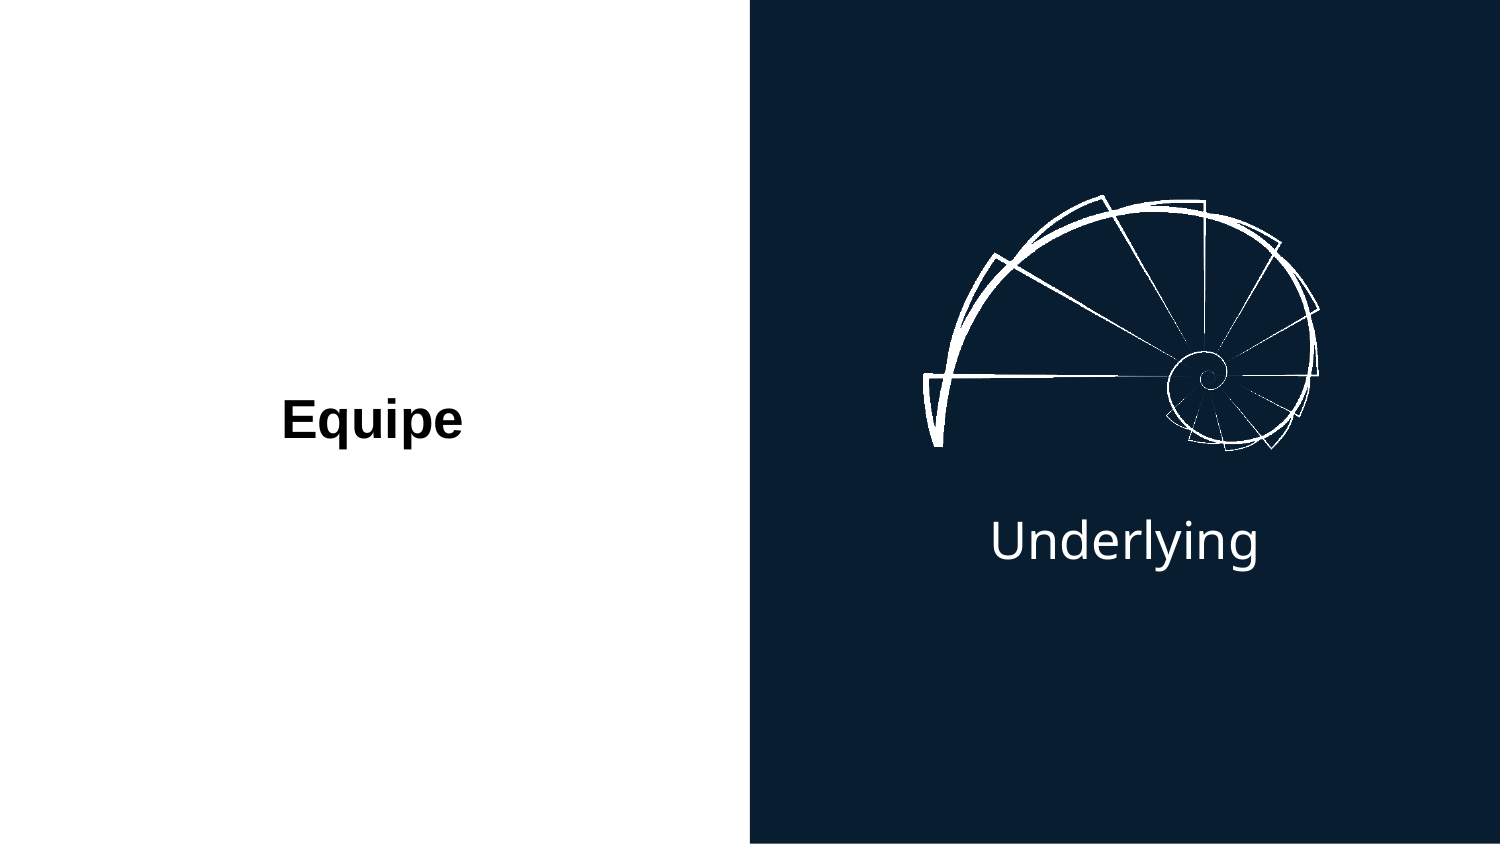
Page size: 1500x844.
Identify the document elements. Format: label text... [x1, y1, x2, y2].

picture [923, 195, 1326, 470]
title Equipe [41, 56, 705, 777]
